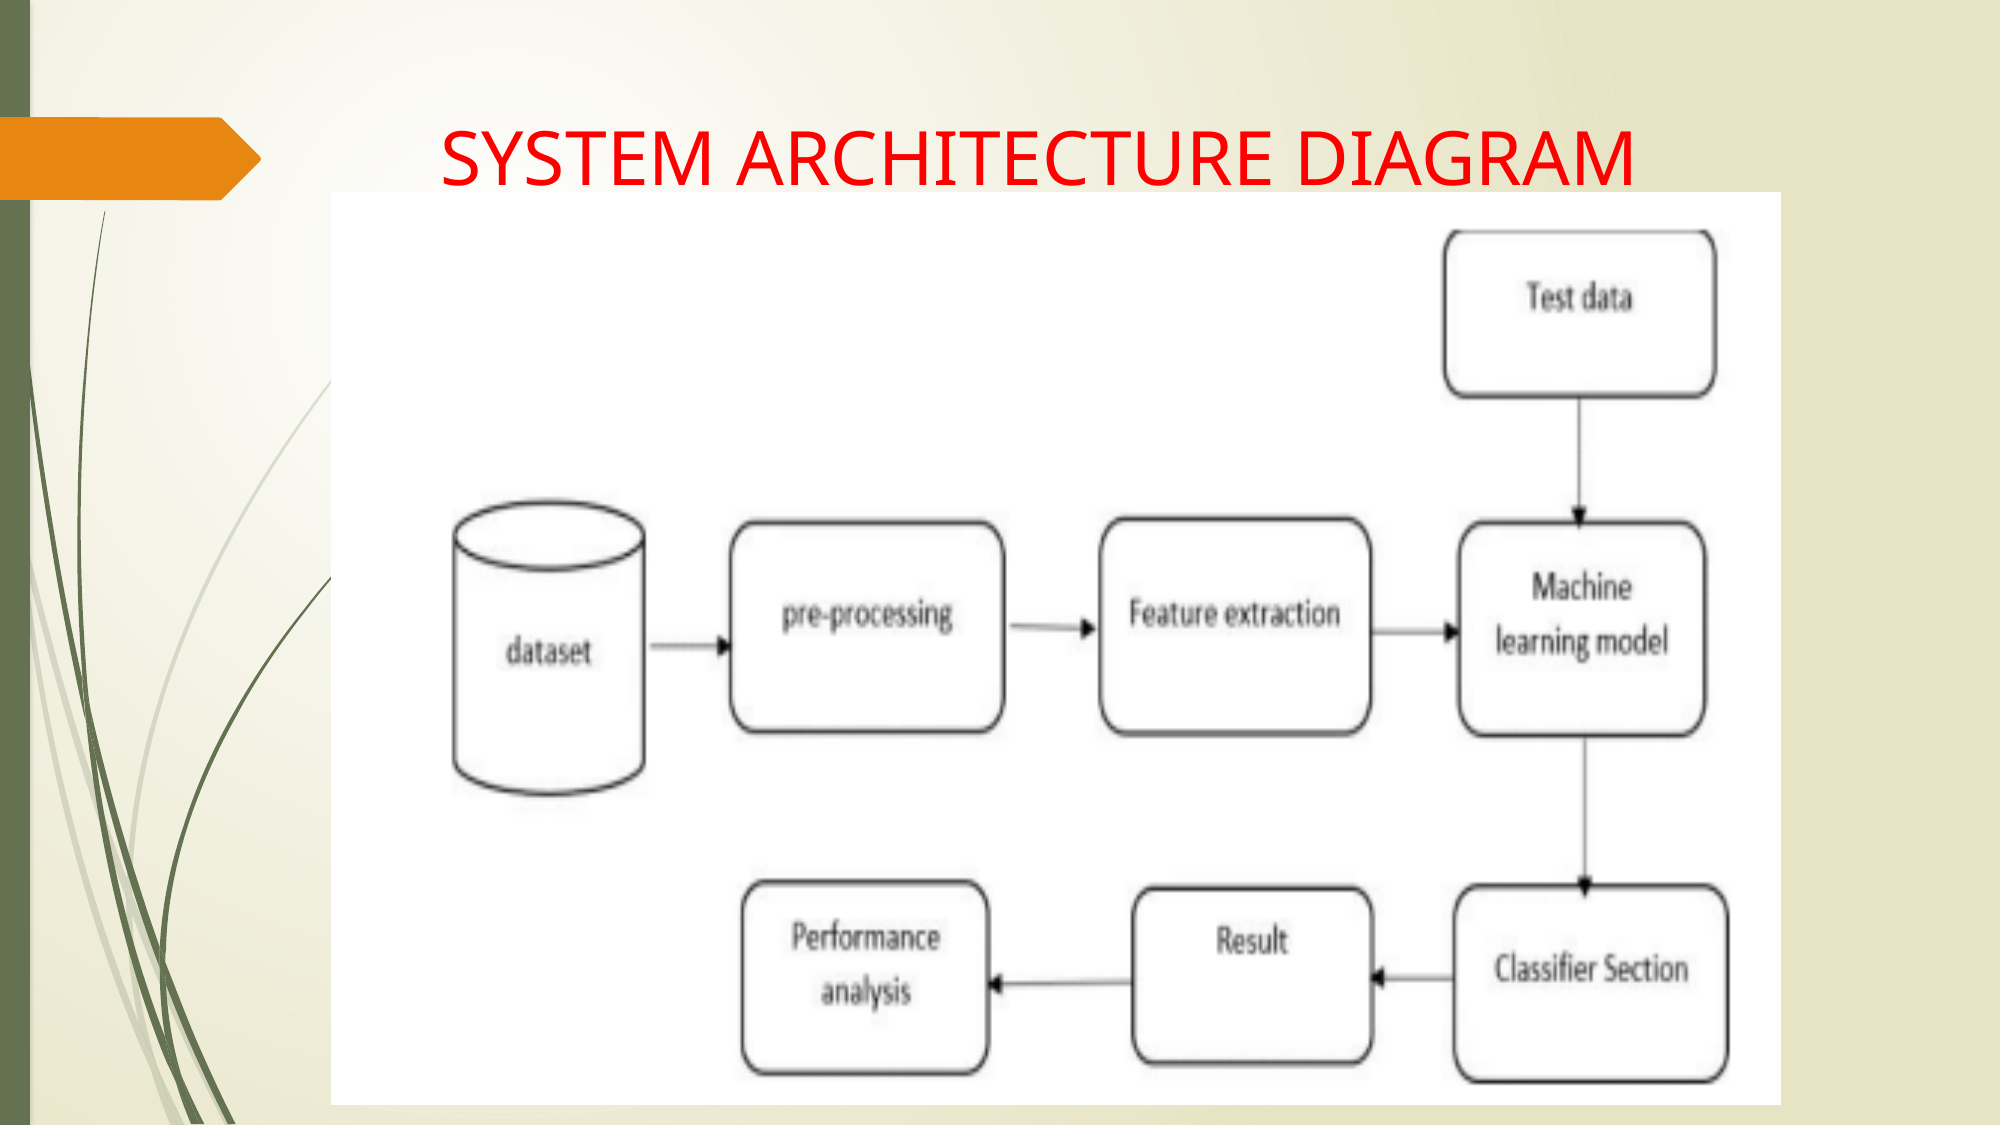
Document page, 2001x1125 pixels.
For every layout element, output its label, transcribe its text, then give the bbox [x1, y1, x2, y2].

title SYSTEM ARCHITECTURE DIAGRAM [425, 102, 1888, 313]
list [331, 191, 1782, 1106]
